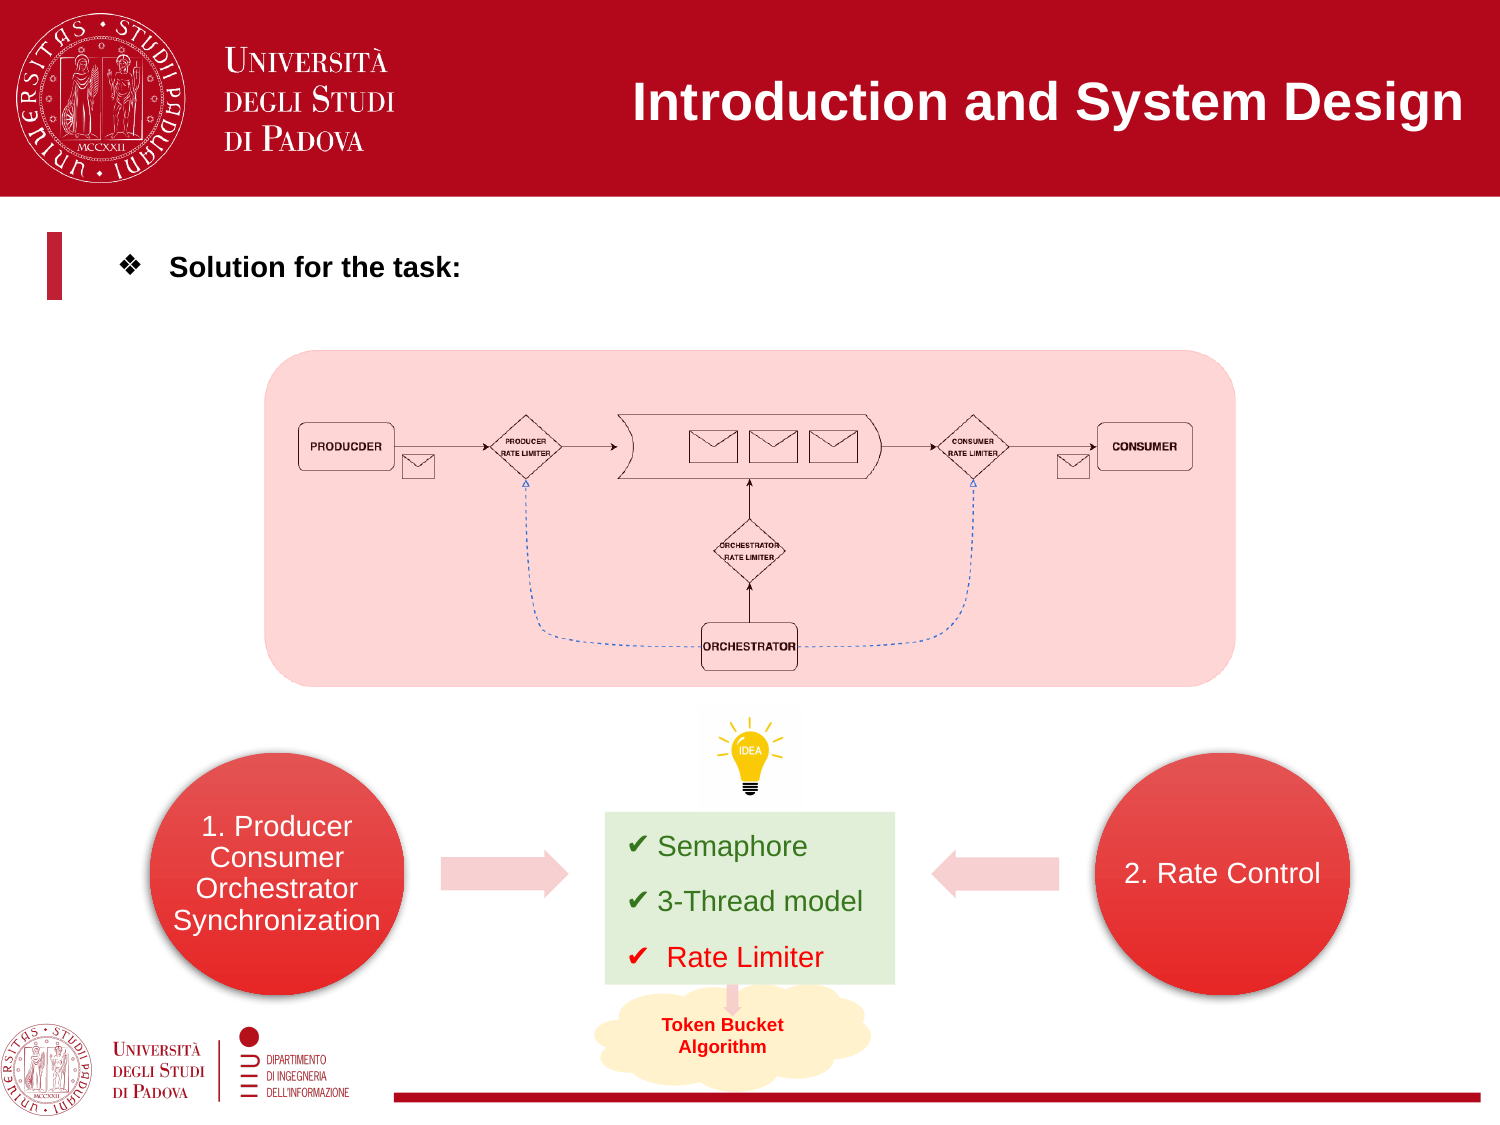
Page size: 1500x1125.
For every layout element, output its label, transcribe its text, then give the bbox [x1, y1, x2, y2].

text_box Token Bucket Algorithm [594, 985, 871, 1092]
text_box Solution for the task: [79, 233, 1491, 299]
picture [698, 705, 802, 812]
picture [264, 350, 1236, 687]
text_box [149, 752, 405, 996]
text_box [932, 851, 1059, 897]
picture [16, 13, 394, 183]
text_box Semaphore 3-Thread model Rate Limiter [604, 811, 896, 985]
text_box [725, 985, 740, 1016]
text_box [47, 233, 61, 299]
text_box [441, 851, 568, 897]
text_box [1095, 752, 1351, 996]
picture [0, 1023, 349, 1125]
title Introduction and System Design [441, 55, 1481, 141]
